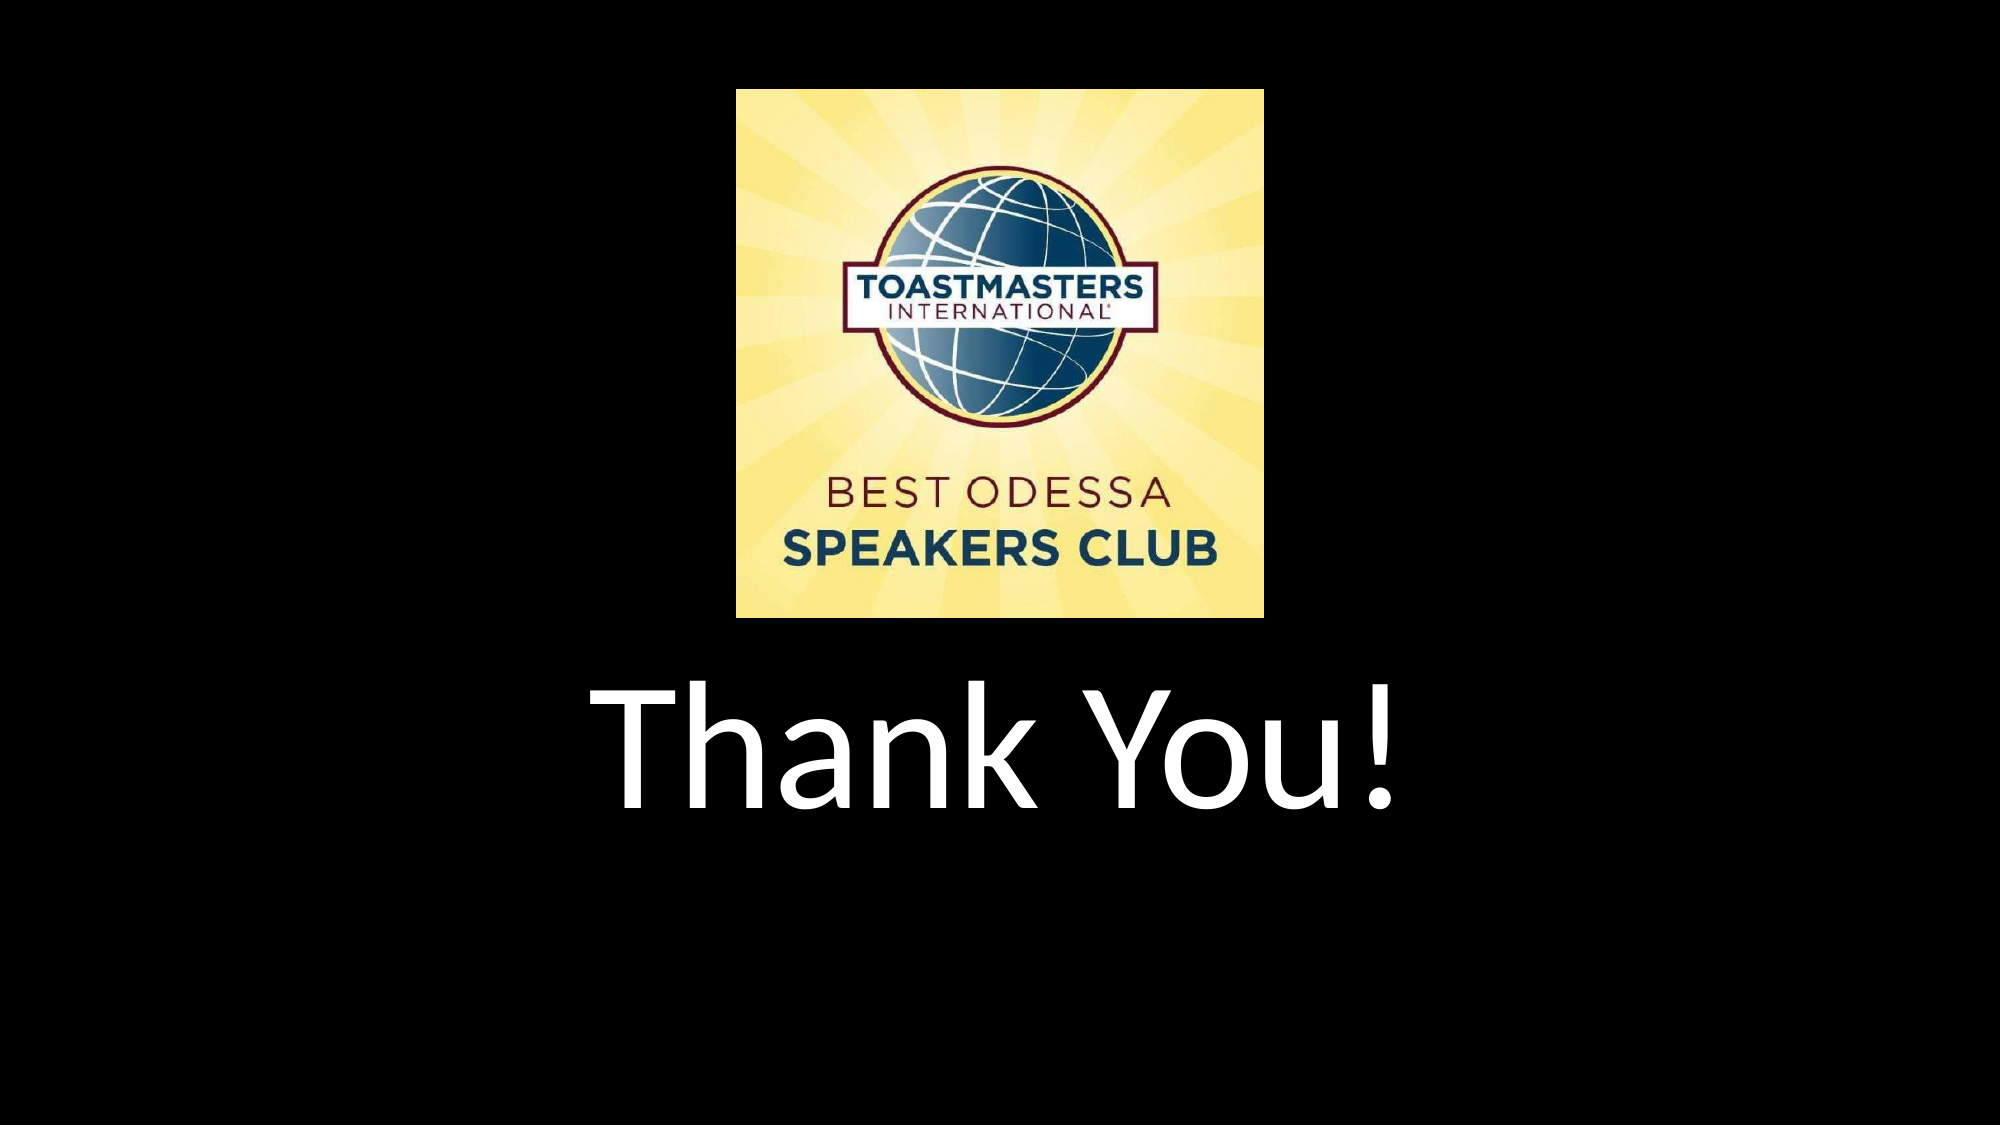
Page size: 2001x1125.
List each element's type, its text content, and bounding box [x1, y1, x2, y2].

text_box Thank You! [573, 617, 1427, 852]
picture [735, 89, 1264, 618]
